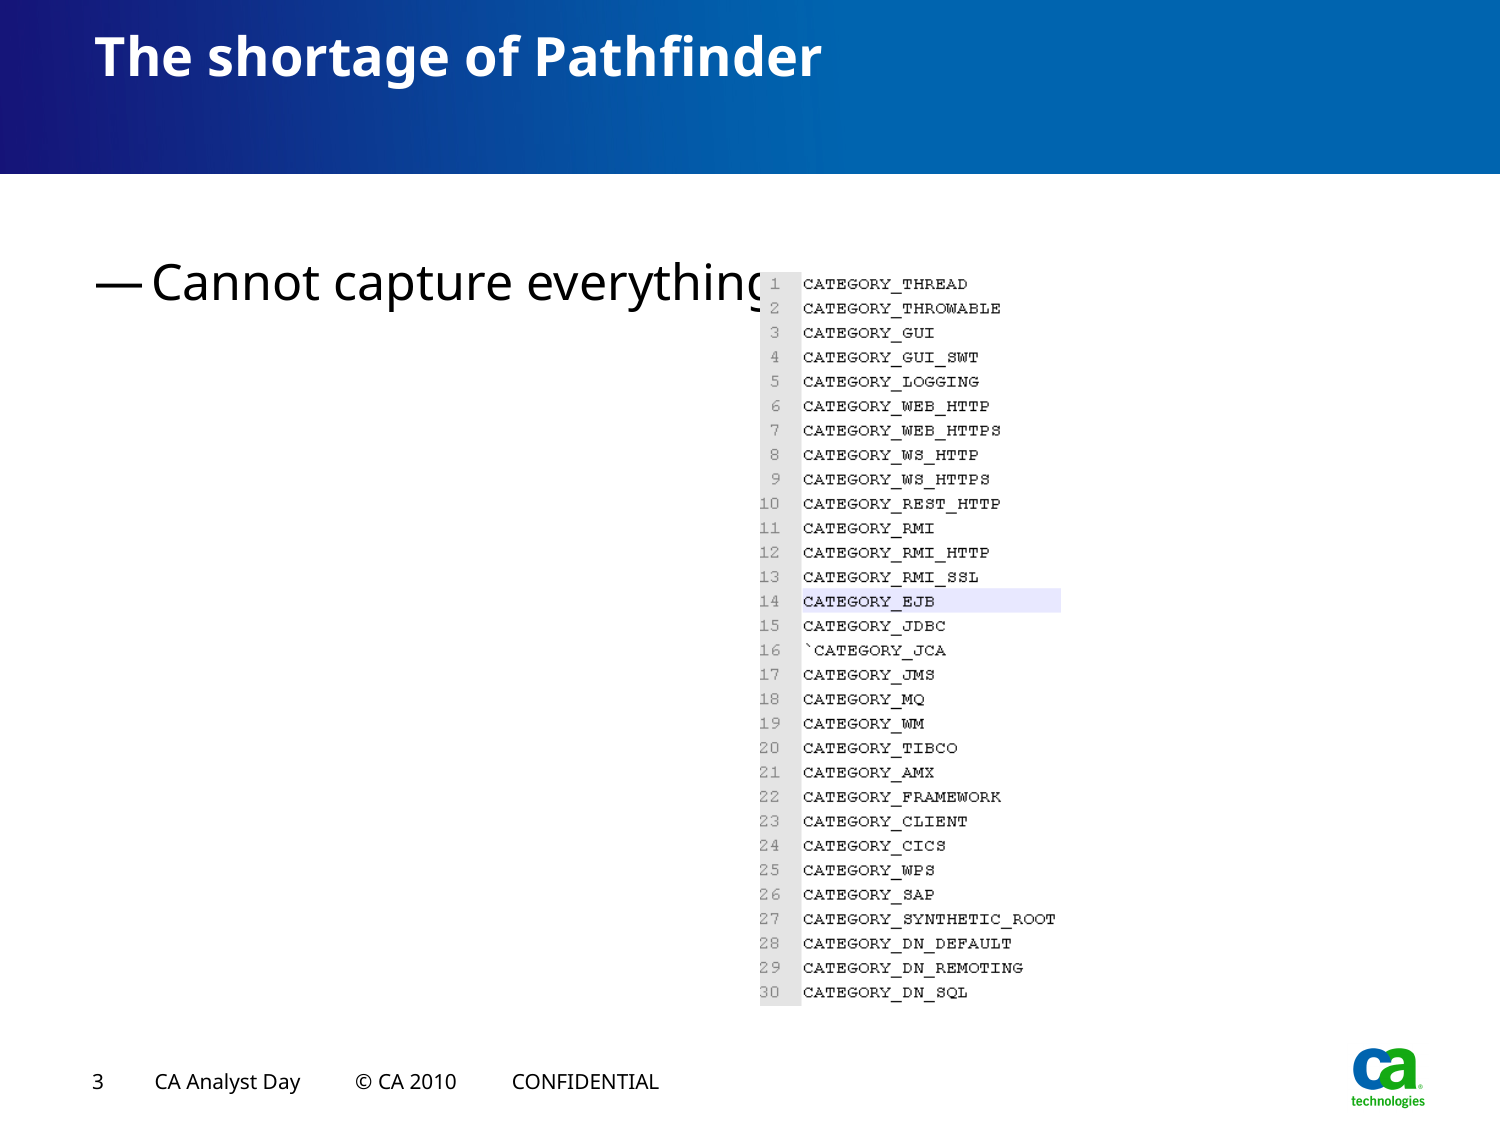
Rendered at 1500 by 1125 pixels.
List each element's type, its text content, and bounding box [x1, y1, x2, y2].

footer CA Analyst Day © CA 2010 CONFIDENTIAL [139, 1061, 1276, 1122]
slide_number 3 [77, 1061, 139, 1122]
title The shortage of Pathfinder [94, 29, 1427, 151]
picture [760, 272, 1061, 1006]
list Cannot capture everything [94, 244, 1426, 977]
picture [1347, 1043, 1429, 1113]
picture [0, 0, 1500, 174]
